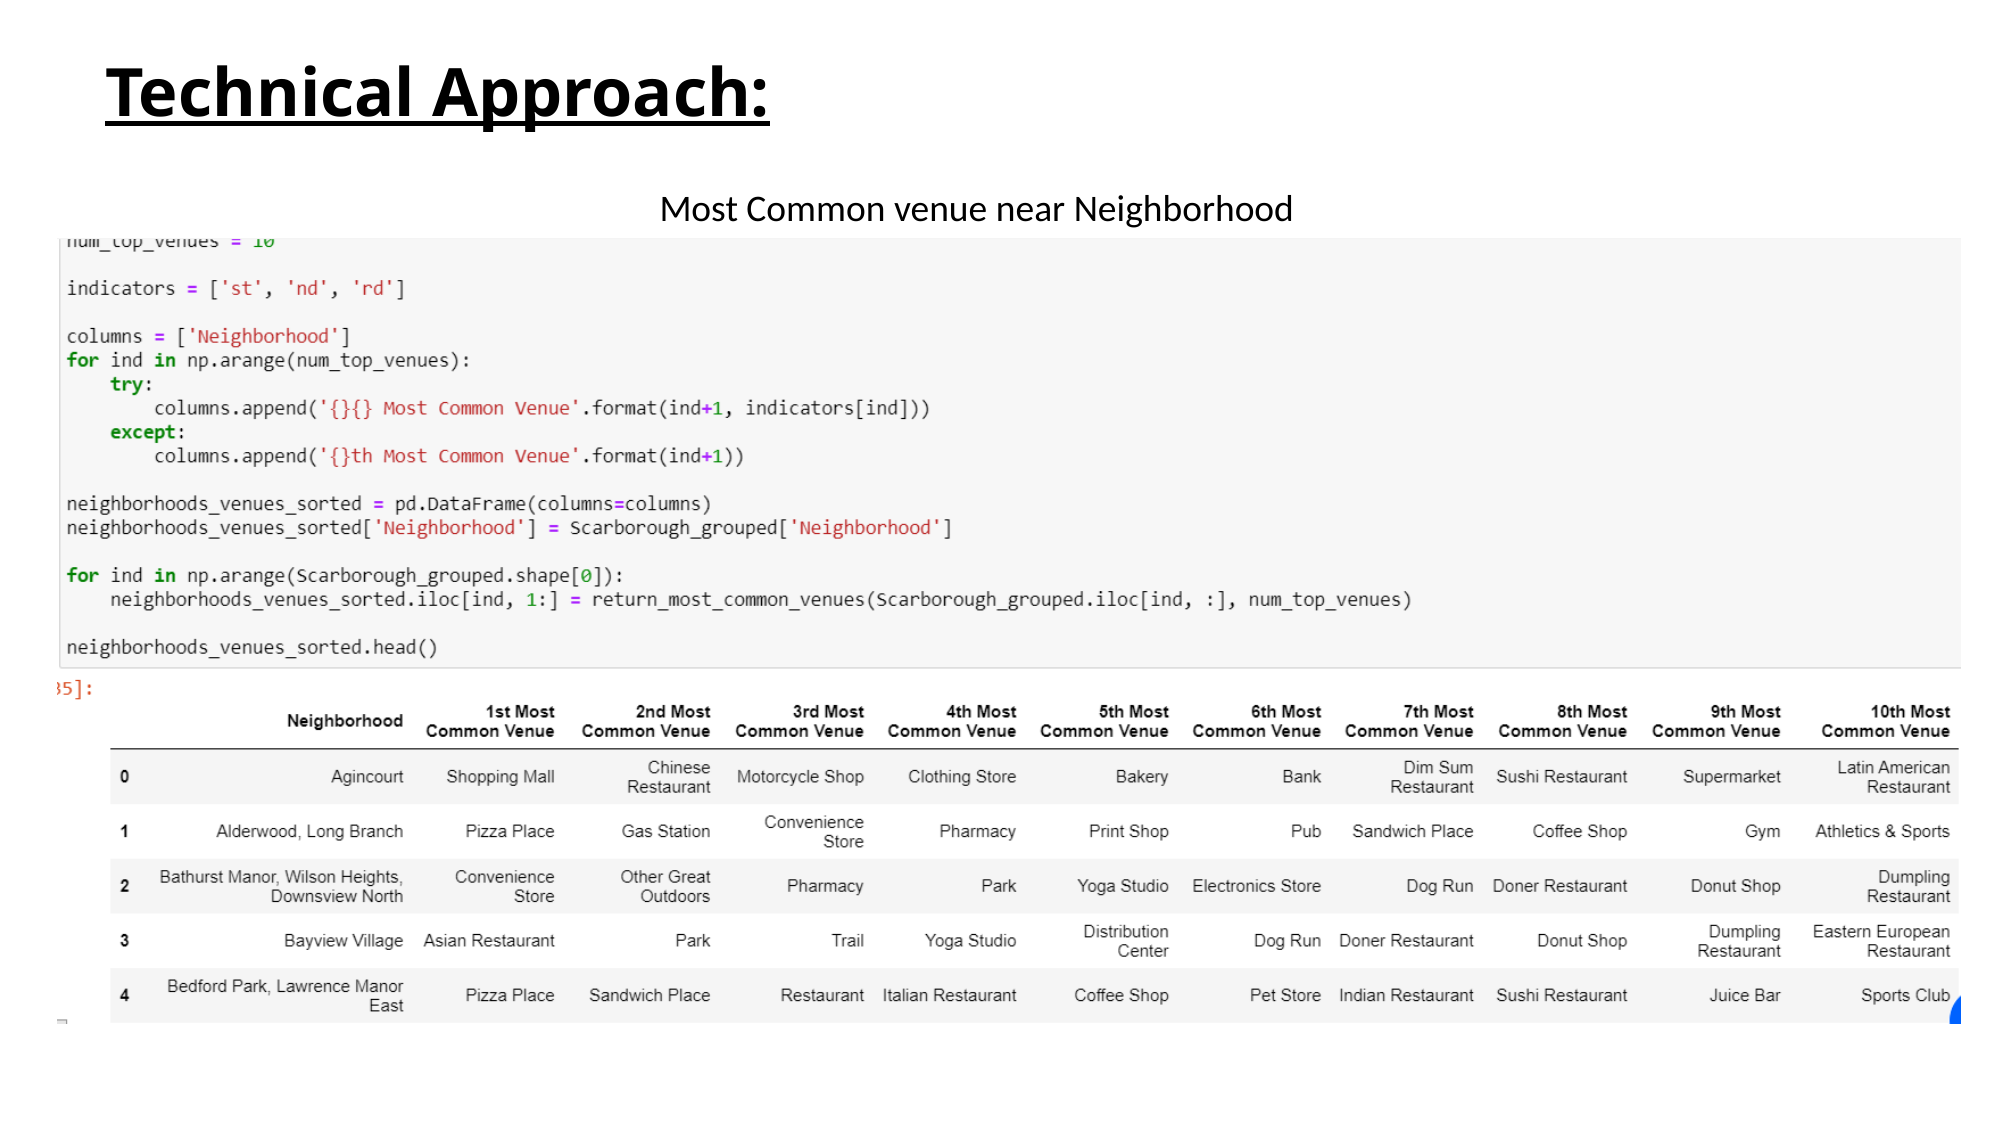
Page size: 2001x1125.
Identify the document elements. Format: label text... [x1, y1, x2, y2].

picture [57, 238, 1961, 1024]
text_box Technical Approach: [90, 42, 1163, 137]
text_box Most Common venue near Neighborhood [644, 176, 2000, 237]
